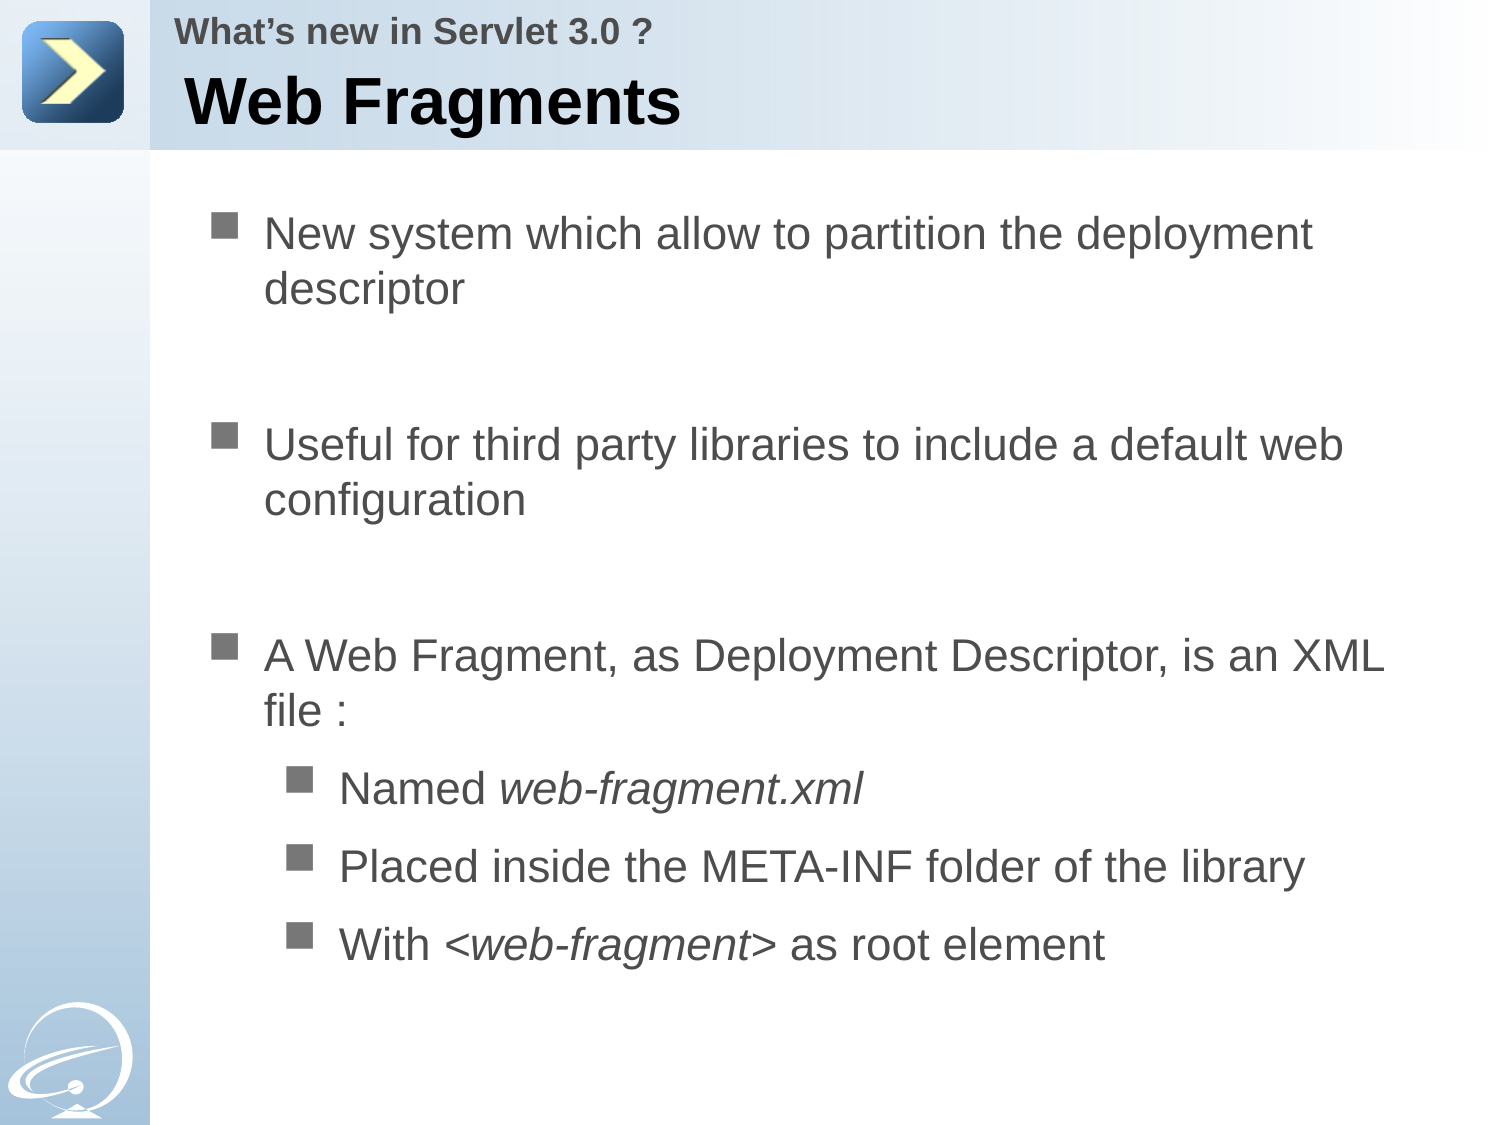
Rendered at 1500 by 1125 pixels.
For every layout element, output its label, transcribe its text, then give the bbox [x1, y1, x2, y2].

title Web Fragments [169, 60, 1438, 141]
text_box New system which allow to partition the deployment descriptor Useful for third party libraries to include a default web configuration A Web Fragment, as Deployment Descriptor, is an XML file : Named web-fragment.xml Placed inside the META-INF folder of the library With <web-fragment> as root element [192, 196, 1436, 977]
picture [21, 19, 129, 127]
text_box What’s new in Servlet 3.0 ? [159, 0, 1500, 60]
